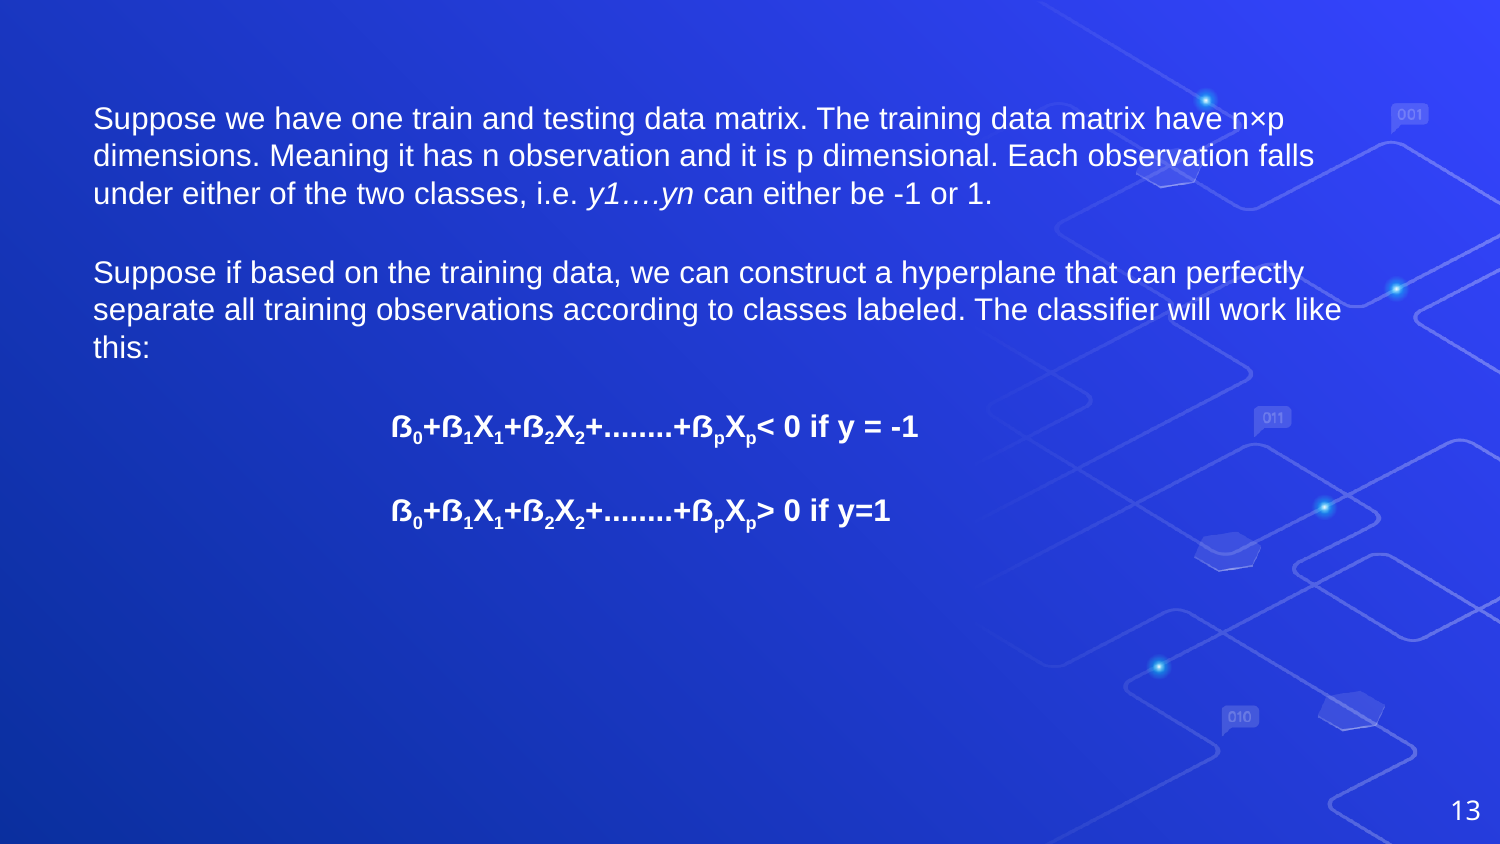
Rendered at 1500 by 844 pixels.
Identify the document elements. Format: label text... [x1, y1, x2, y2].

list Suppose we have one train and testing data matrix. The training data matrix have n×p dimensions. Meaning it has n observation and it is p dimensional. Each observation falls under either of the two classes, i.e. y1….yn can either be -1 or 1. Suppose if based on the training data, we can construct a hyperplane that can perfectly separate all training observations according to classes labeled. The classifier will work like this: ẞ0+ẞ1X1+ẞ2X2+........+ẞpXp< 0 if y = -1 ẞ0+ẞ1X1+ẞ2X2+........+ẞpXp> 0 if y=1 [93, 98, 1392, 618]
slide_number ‹#› [1391, 779, 1482, 844]
picture [0, 0, 1500, 844]
